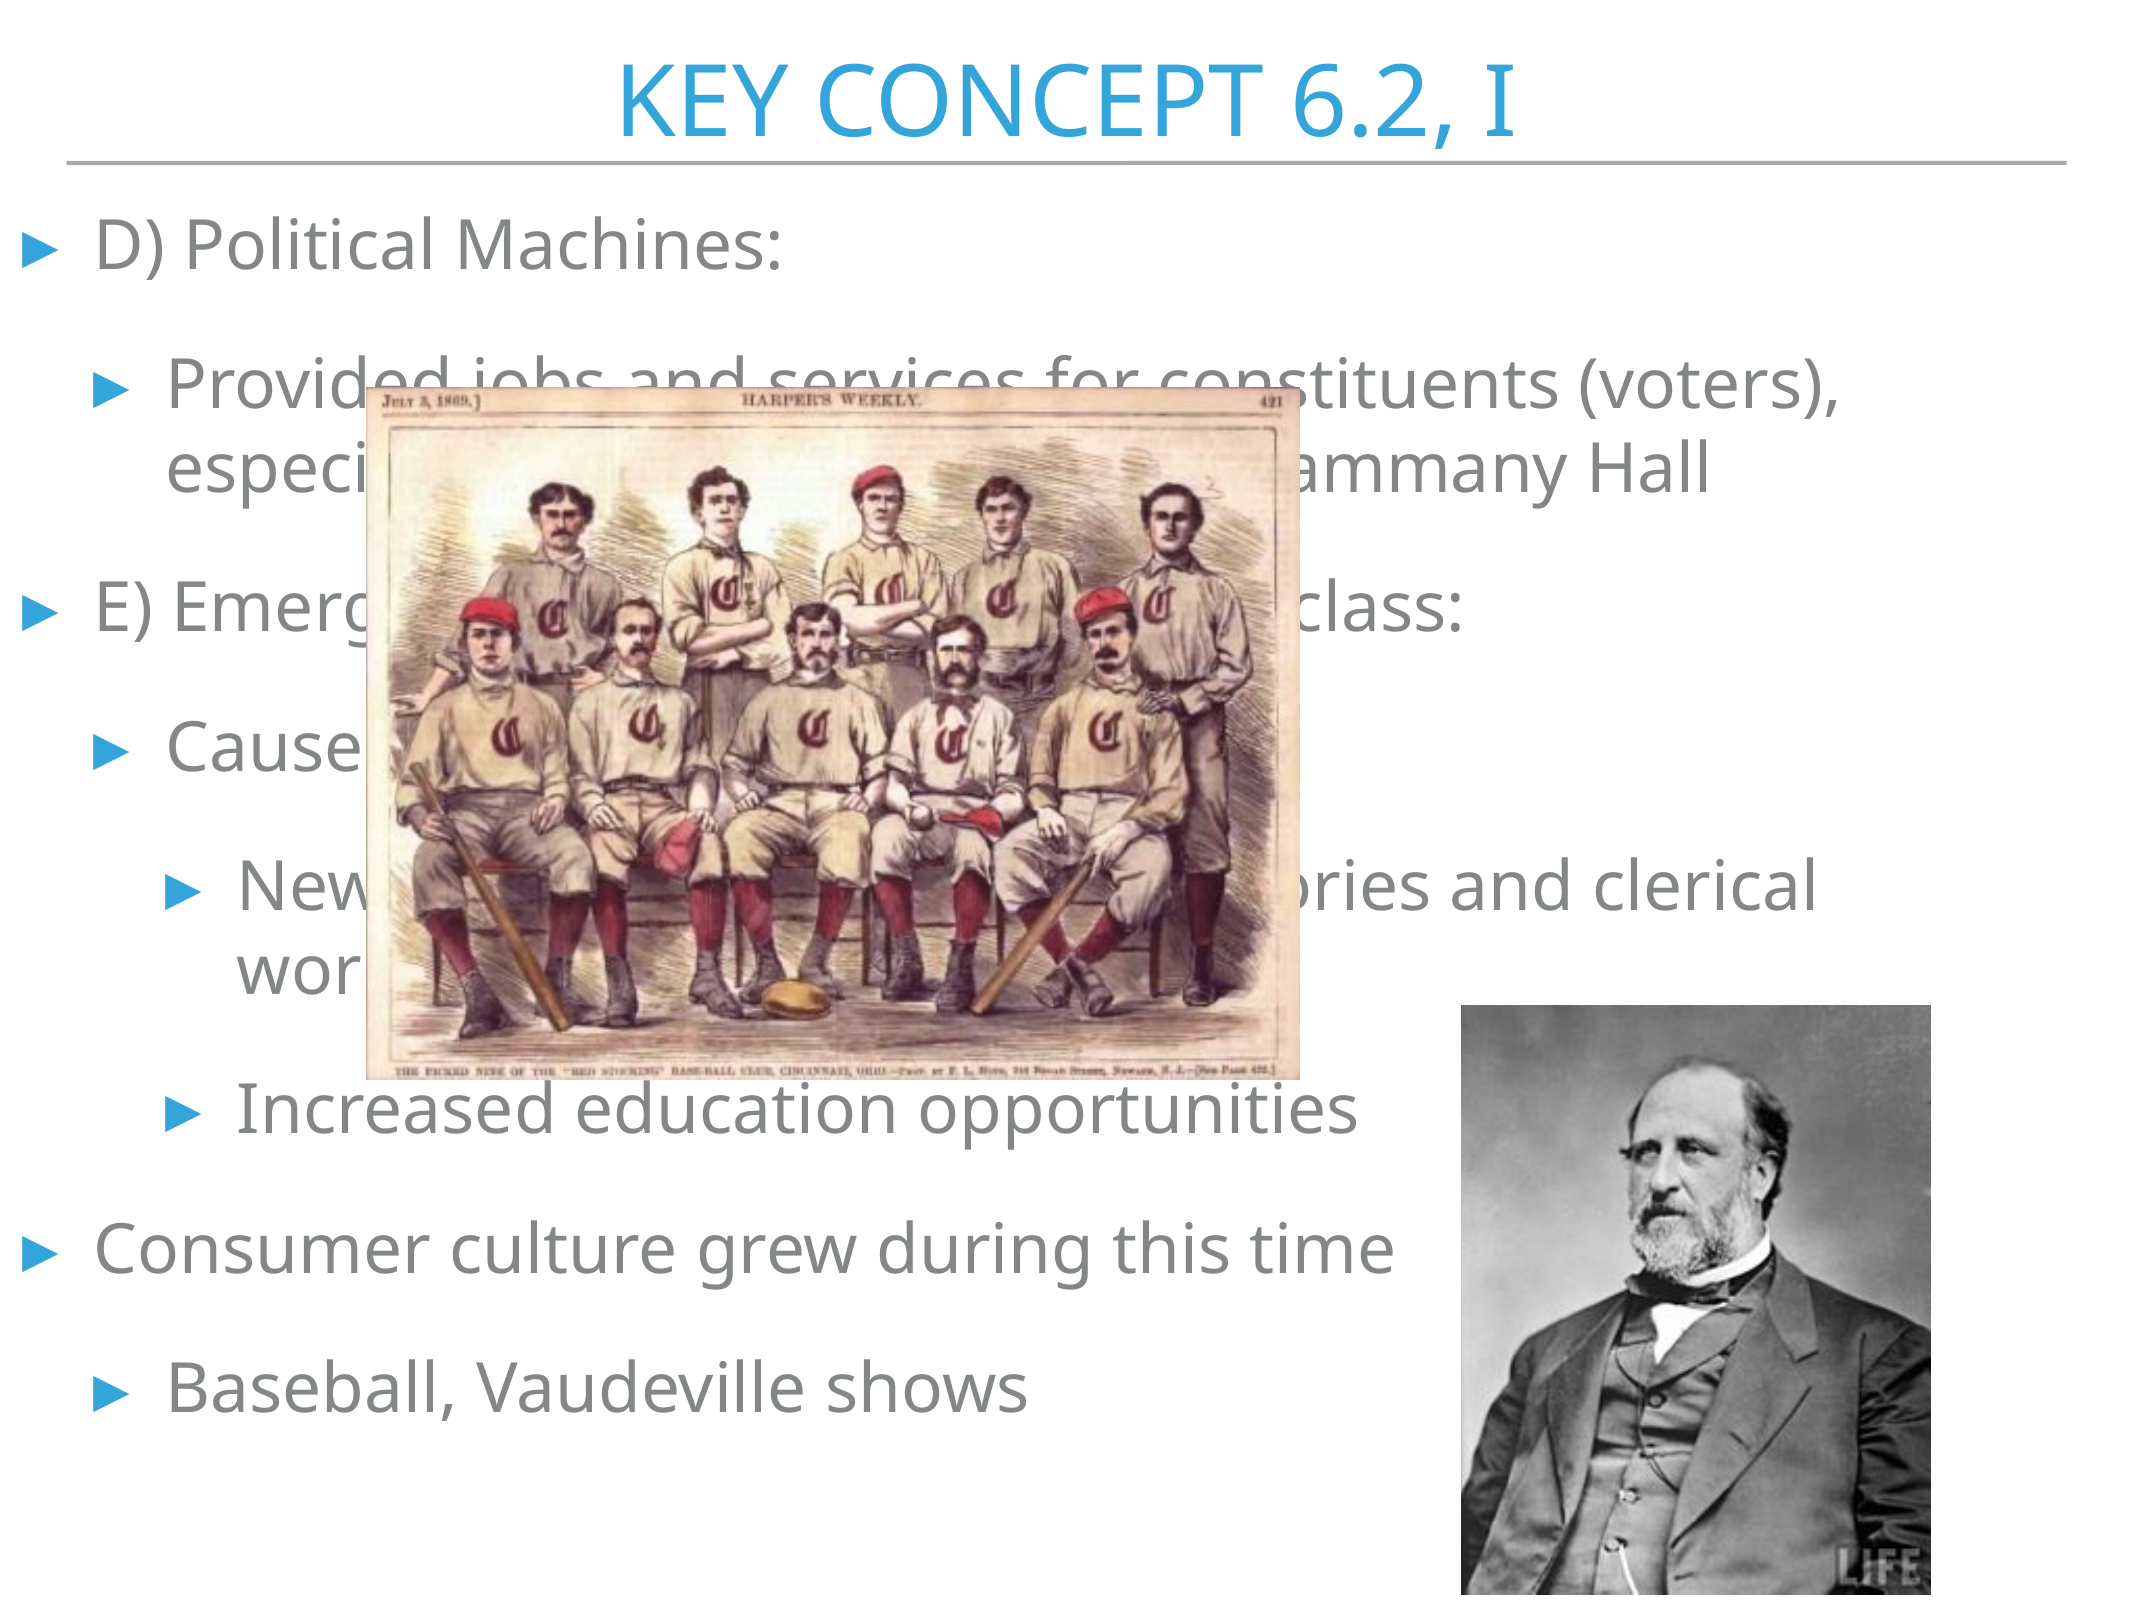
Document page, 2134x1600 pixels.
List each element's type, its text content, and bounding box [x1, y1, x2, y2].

list D) Political Machines: Provided jobs and services for constituents (voters), especially immigrants and poor - Tammany Hall E) Emergence of a distinctive middle class: Caused by: New managerial workers in factories and clerical workers (male and female) Increased education opportunities Consumer culture grew during this time Baseball, Vaudeville shows [13, 191, 2096, 1572]
title Key Concept 6.2, I [66, 50, 2068, 171]
picture [366, 387, 1301, 1080]
picture [1461, 1004, 1931, 1595]
